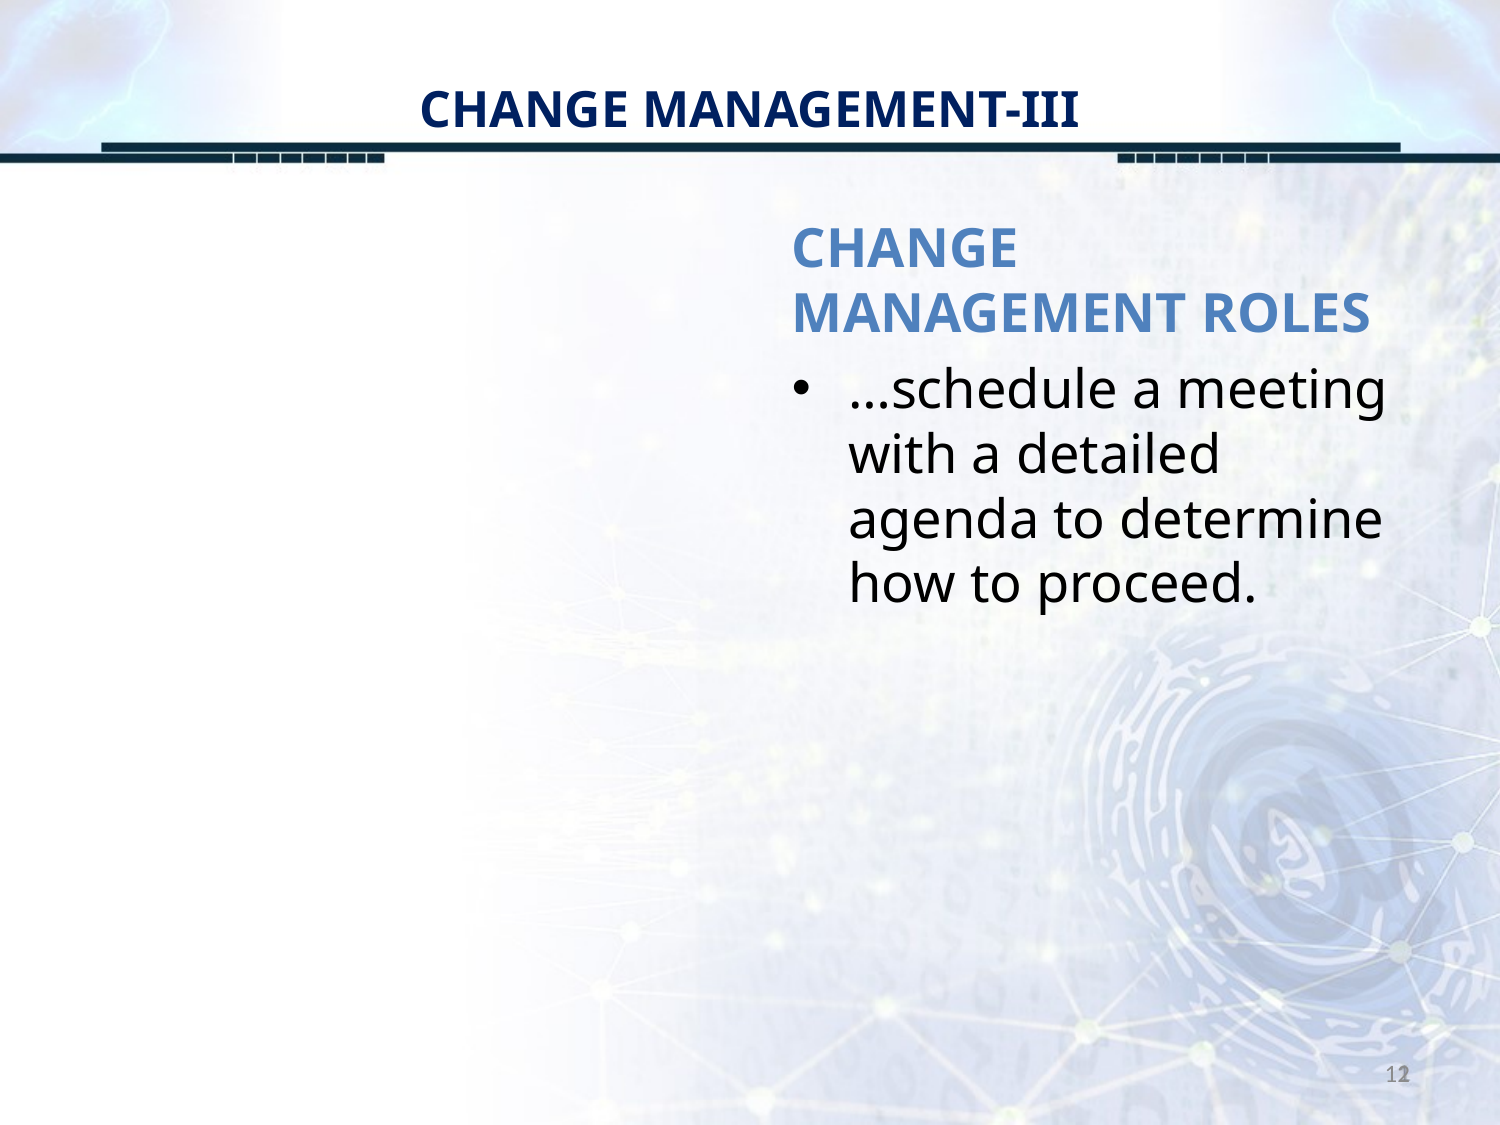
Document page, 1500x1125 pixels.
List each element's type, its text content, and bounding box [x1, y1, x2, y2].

title CHANGE MANAGEMENT-III [75, 34, 1425, 182]
slide_number 12 [1074, 1042, 1425, 1103]
picture [0, 0, 1500, 1125]
list CHANGE MANAGEMENT ROLES …schedule a meeting with a detailed agenda to determine how to proceed. [776, 205, 1432, 1023]
